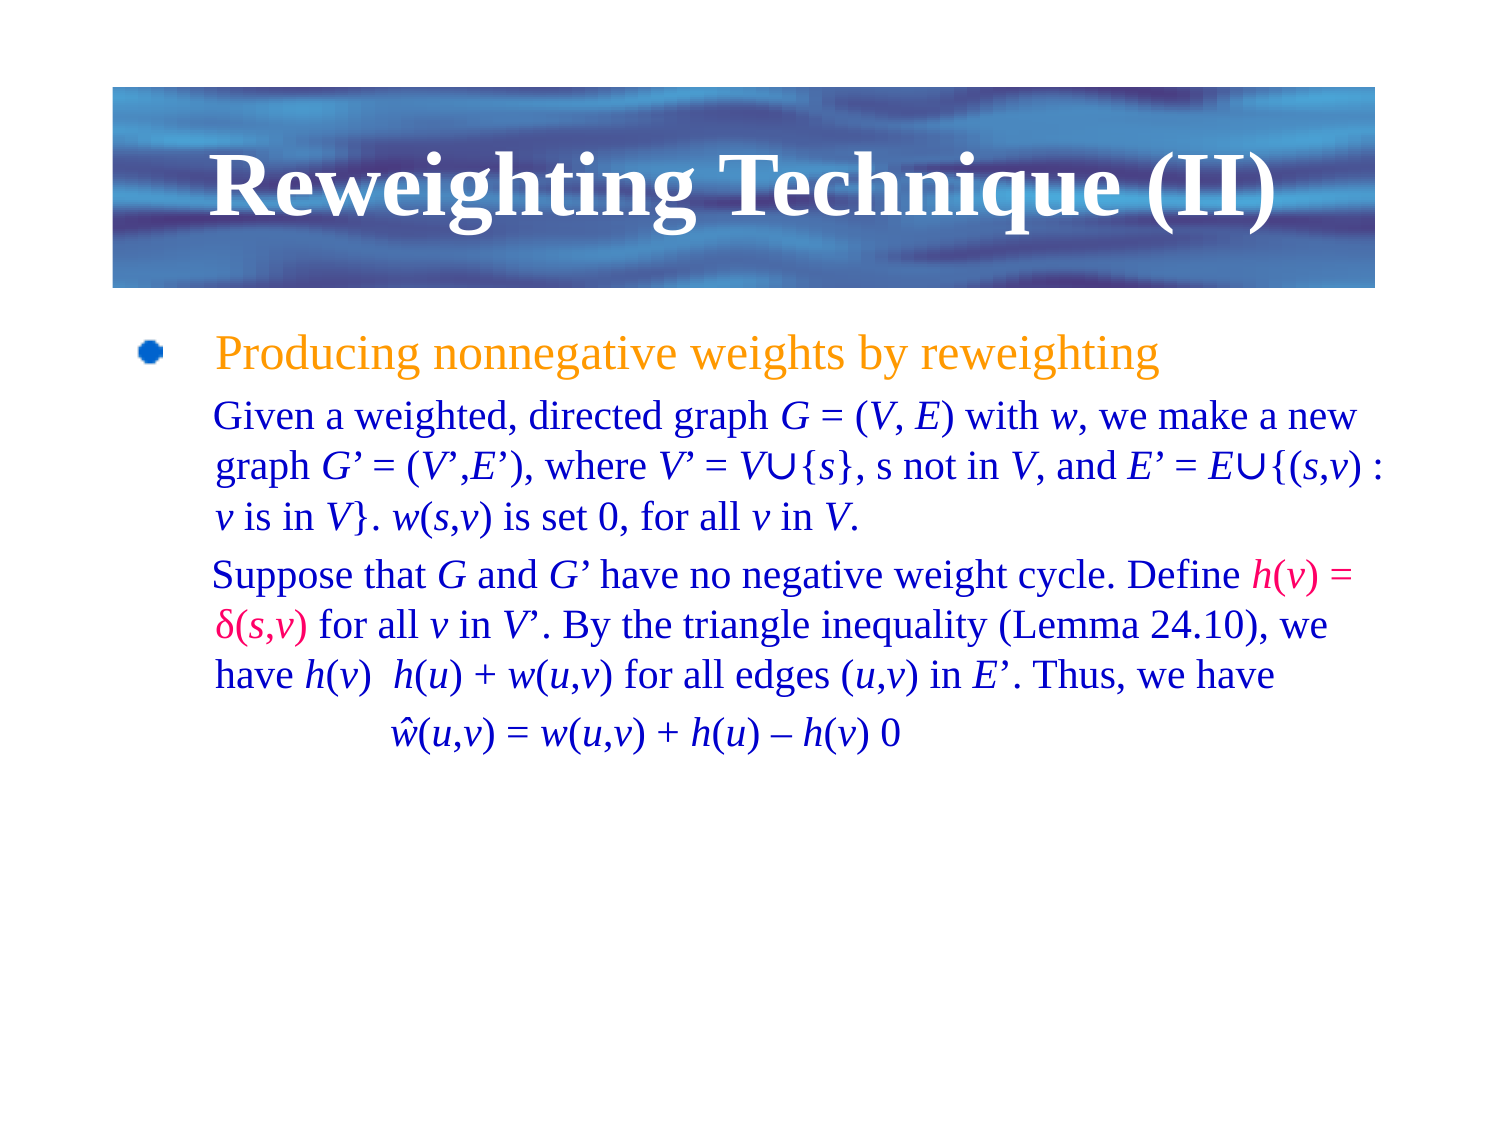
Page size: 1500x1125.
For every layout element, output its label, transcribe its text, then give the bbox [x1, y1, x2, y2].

picture [127, 332, 163, 368]
title Reweighting Technique (II) [112, 87, 1375, 288]
